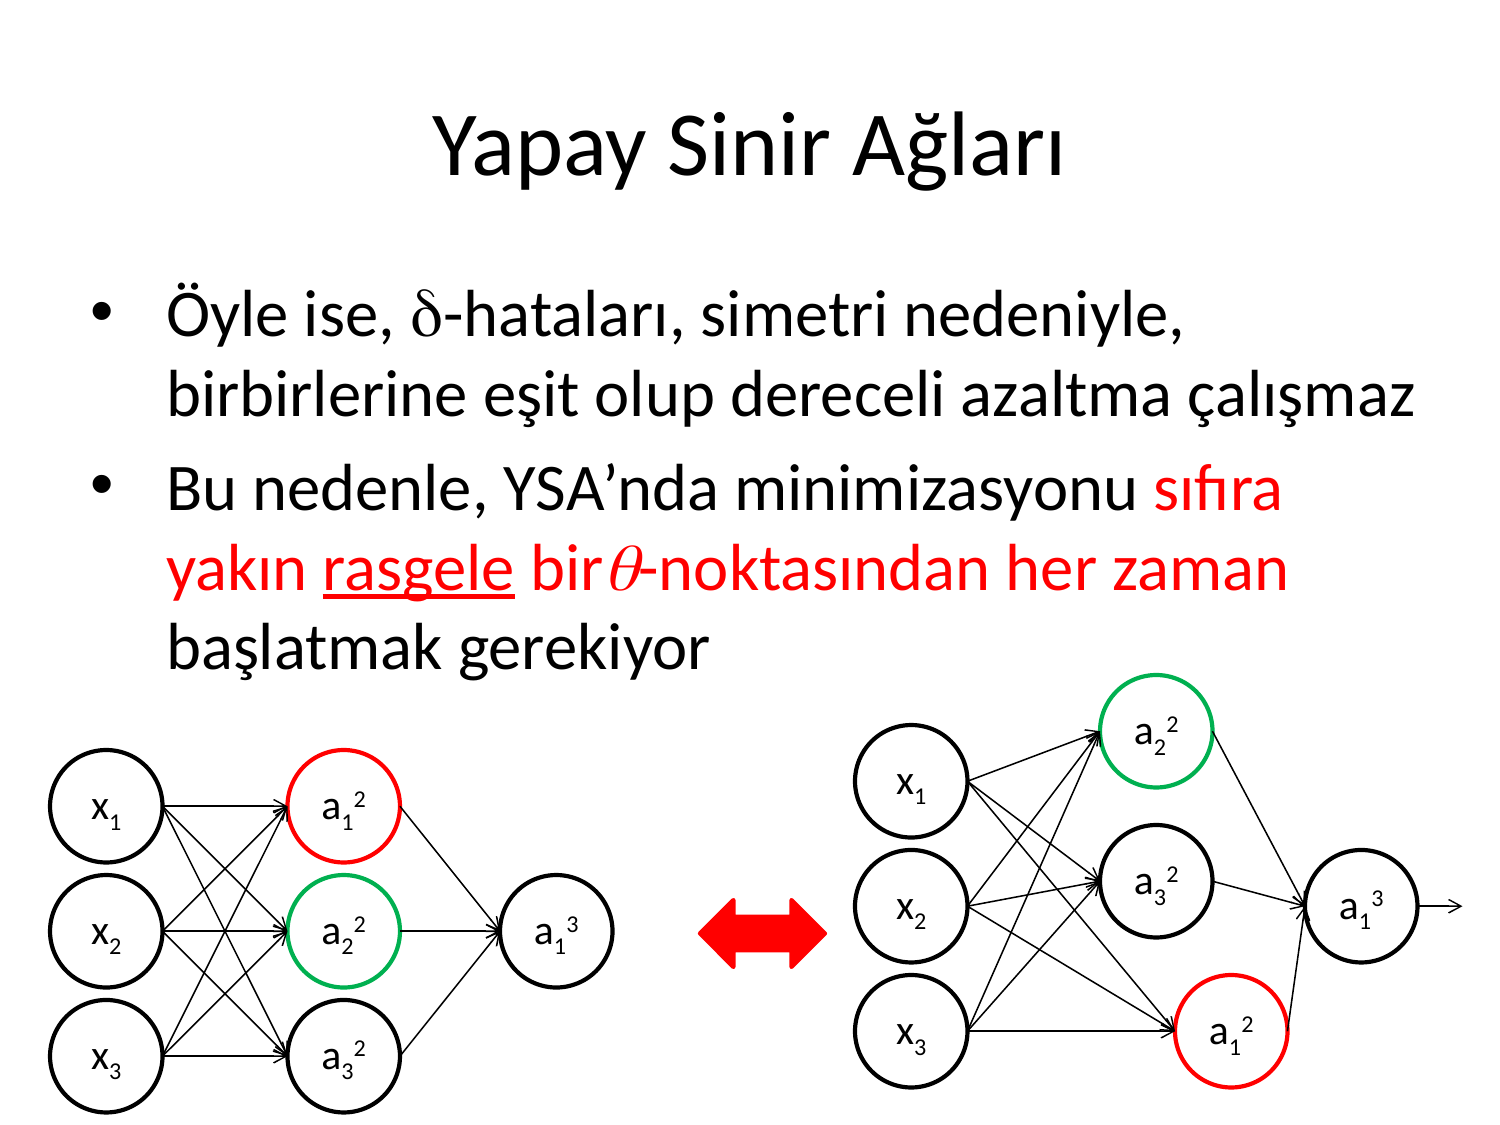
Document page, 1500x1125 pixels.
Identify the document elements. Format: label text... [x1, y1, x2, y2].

title Yapay Sinir Ağları [75, 45, 1425, 233]
text_box [697, 898, 828, 969]
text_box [854, 674, 1463, 1088]
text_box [49, 749, 613, 1113]
list Öyle ise, -hataları, simetri nedeniyle, birbirlerine eşit olup dereceli azaltma çalışmaz Bu nedenle, YSA’nda minimizasyonu sıfıra yakın rasgele bir-noktasından her zaman başlatmak gerekiyor [75, 262, 1438, 725]
